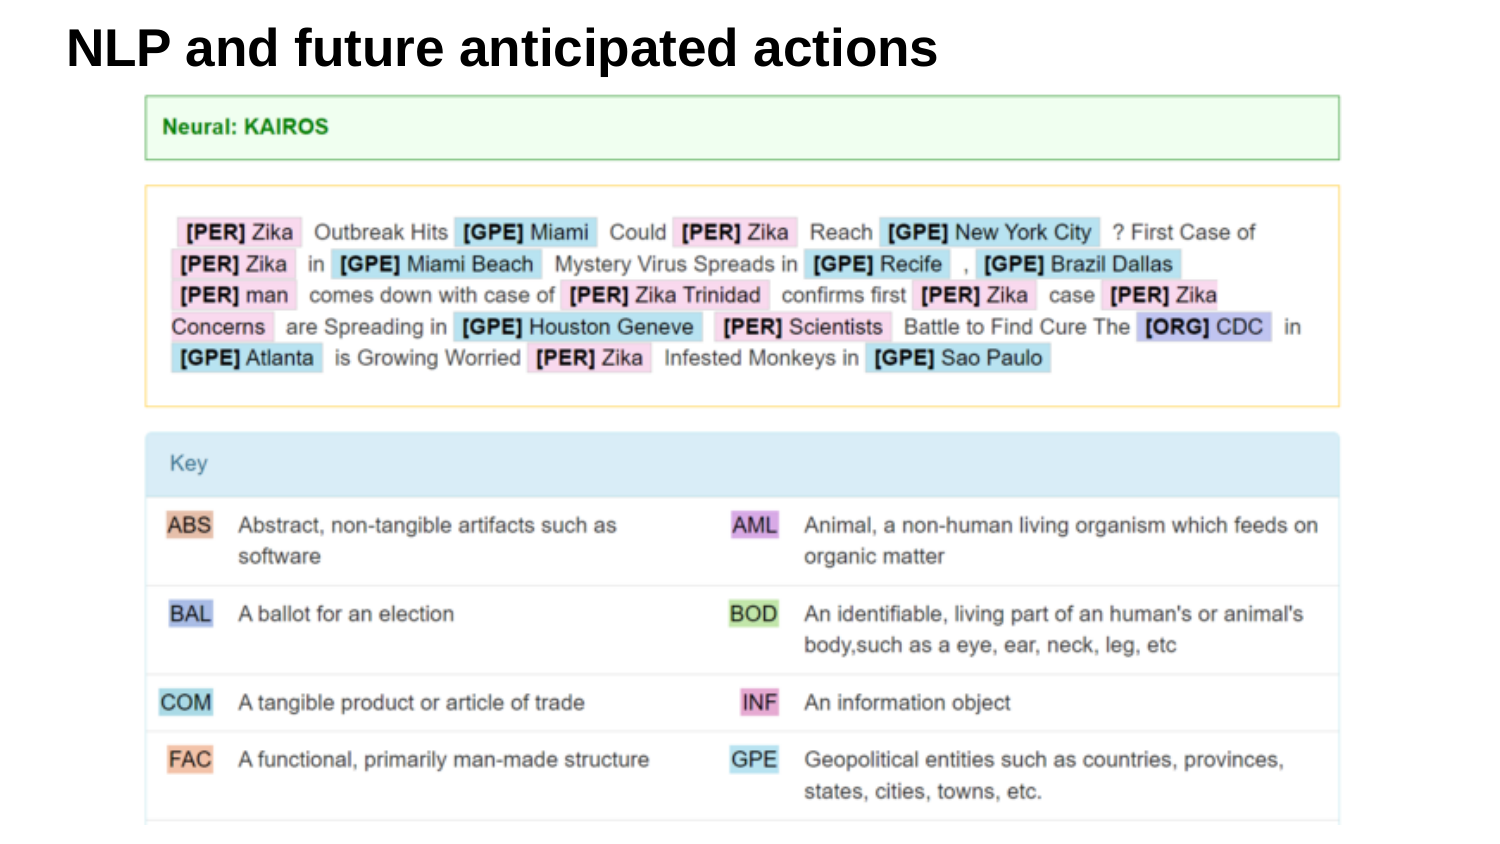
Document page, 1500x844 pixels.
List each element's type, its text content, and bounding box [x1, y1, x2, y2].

picture [123, 71, 1366, 826]
title NLP and future anticipated actions [51, 0, 1449, 92]
